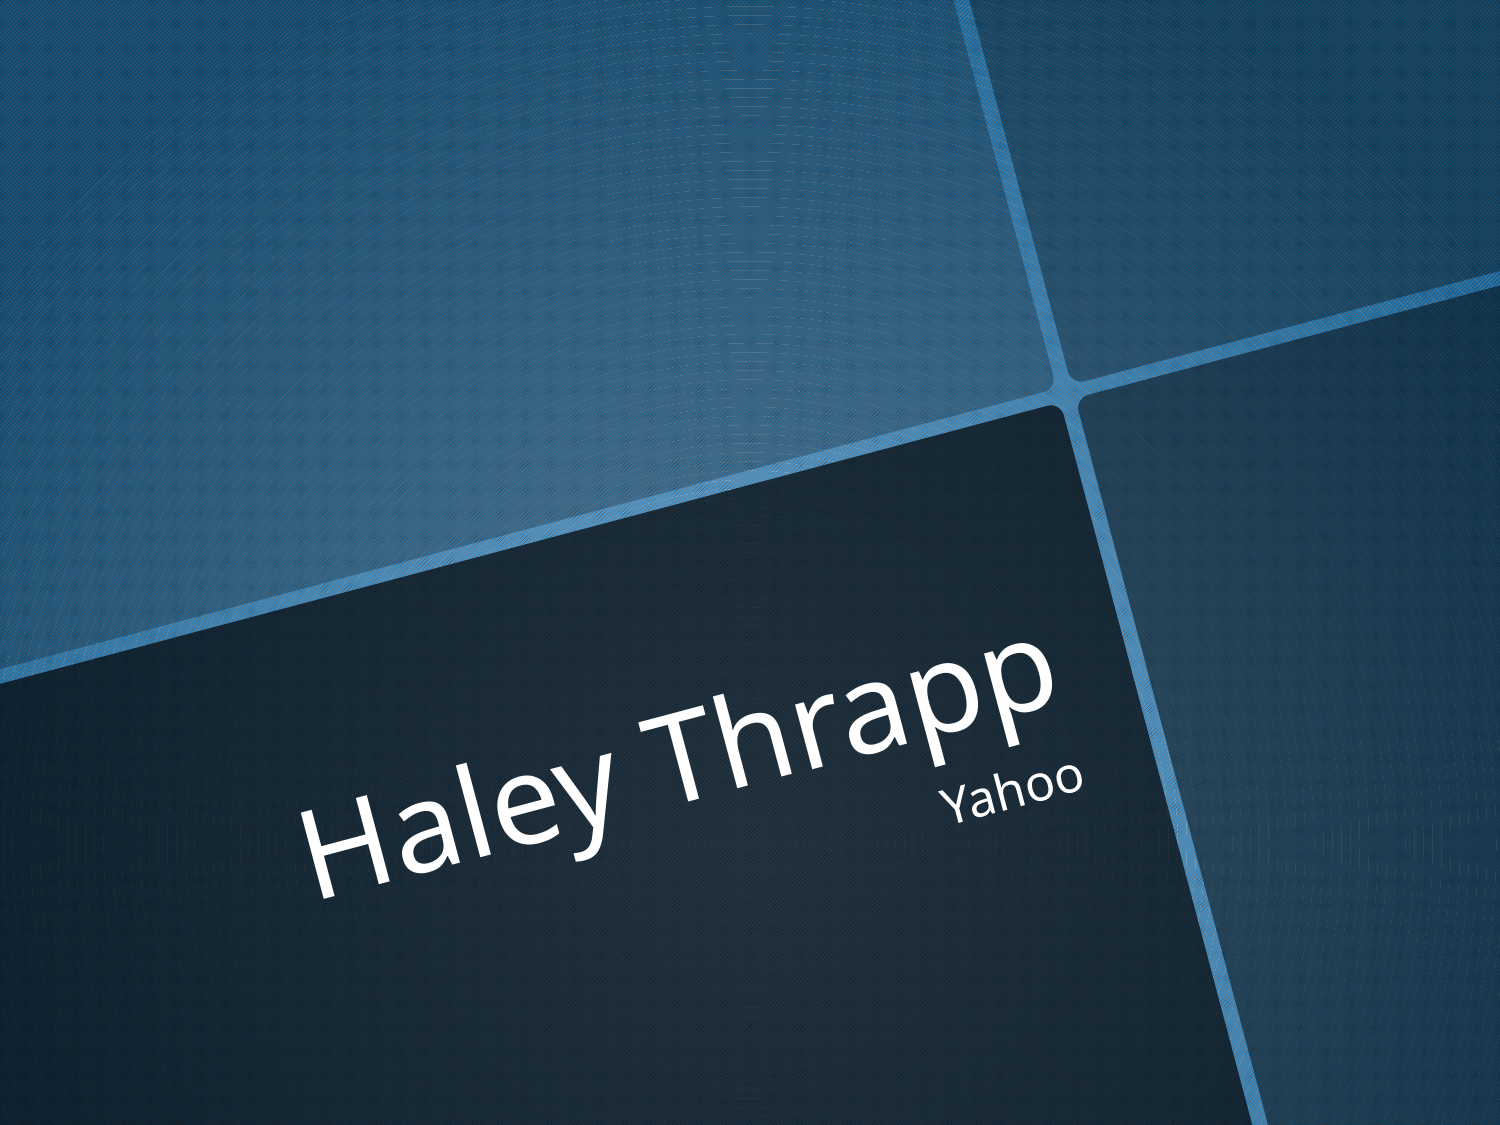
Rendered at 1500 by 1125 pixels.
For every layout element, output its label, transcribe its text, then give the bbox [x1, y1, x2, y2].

title Haley Thrapp [72, 473, 1089, 982]
subtitle Yahoo [350, 728, 1136, 1106]
